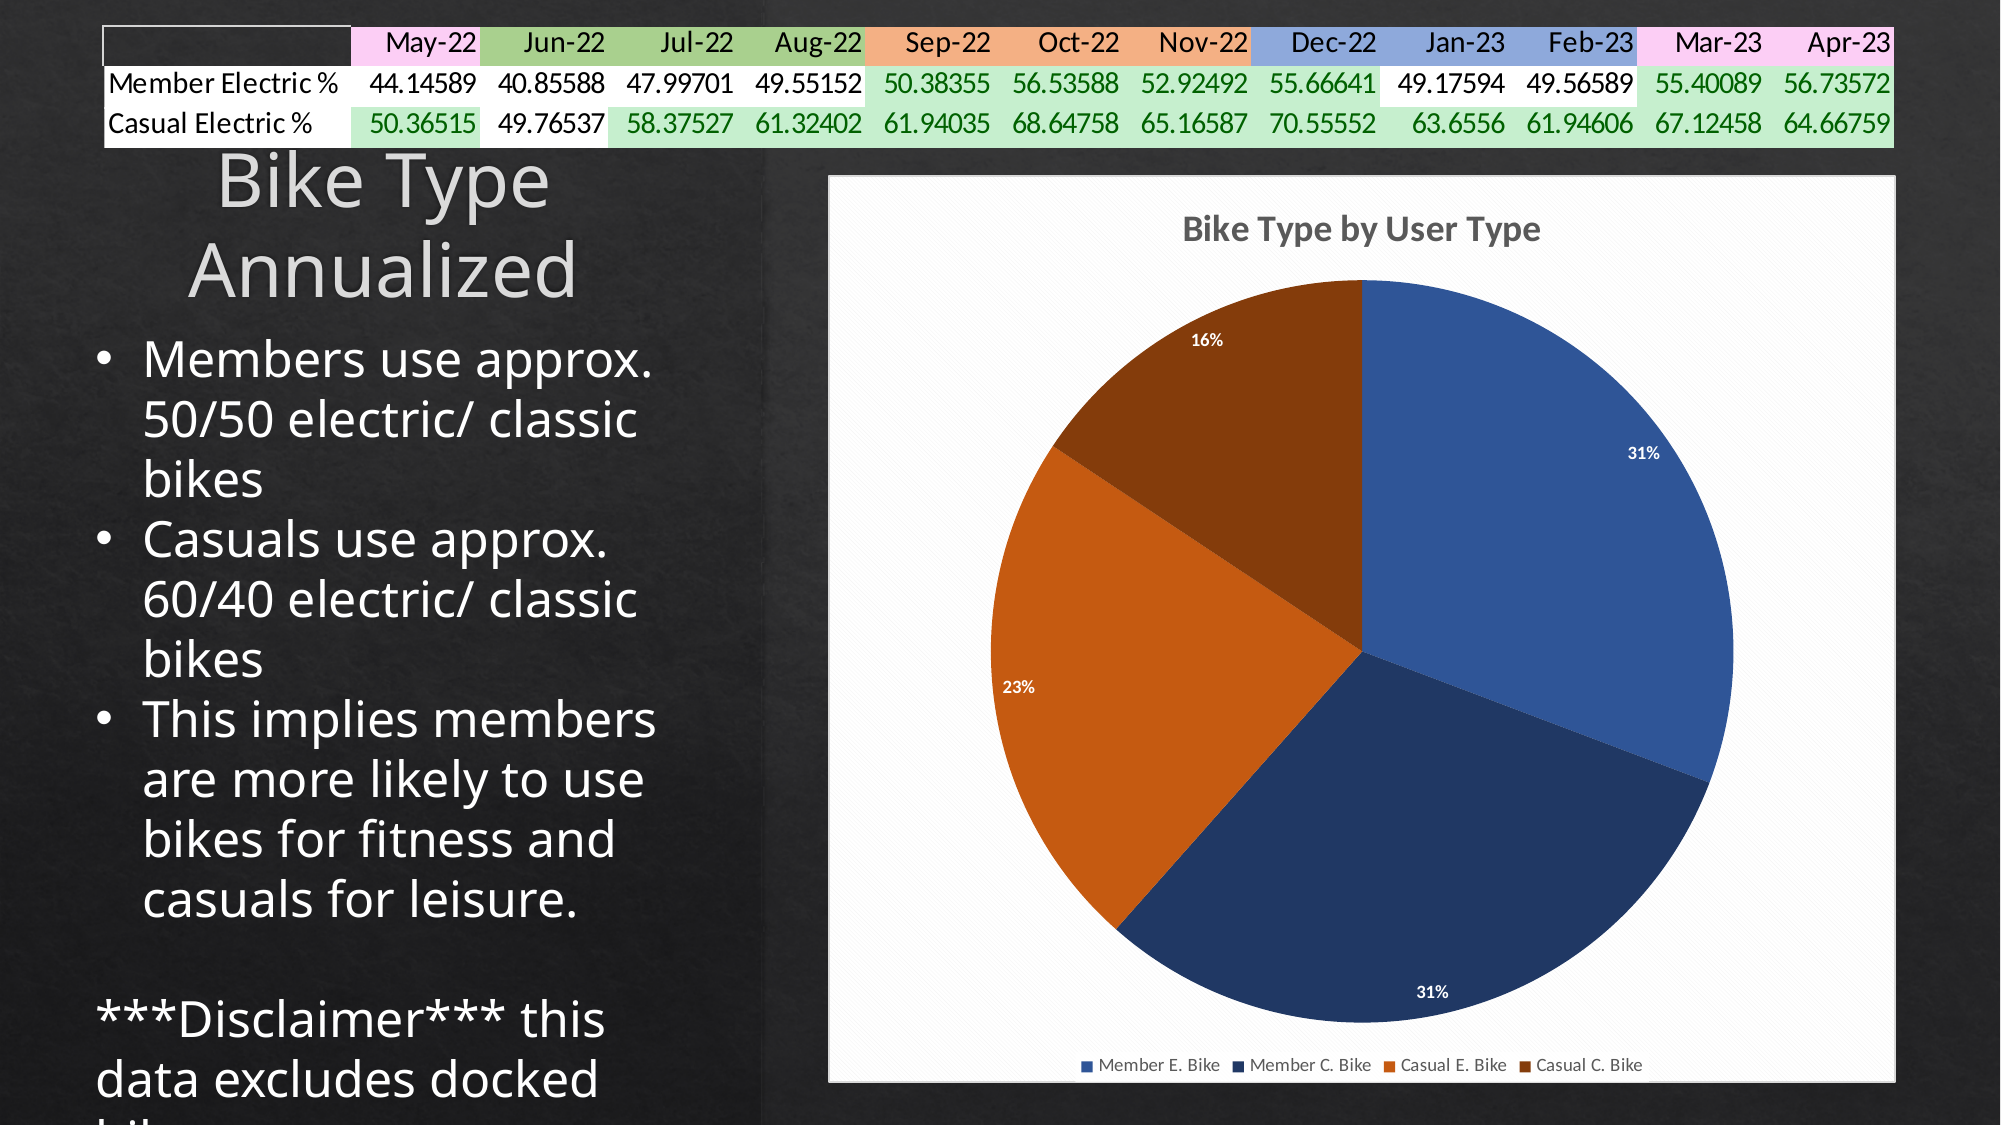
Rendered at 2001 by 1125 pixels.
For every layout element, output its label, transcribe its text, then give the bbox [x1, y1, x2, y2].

picture [101, 0, 2000, 1125]
title Bike Type Annualized [103, 164, 664, 320]
text_box Members use approx. 50/50 electric/ classic bikes Casuals use approx. 60/40 electric/ classic bikes This implies members are more likely to use bikes for fitness and casuals for leisure. ***Disclaimer*** this data excludes docked bikes [80, 320, 687, 1125]
chart [828, 174, 1897, 1084]
